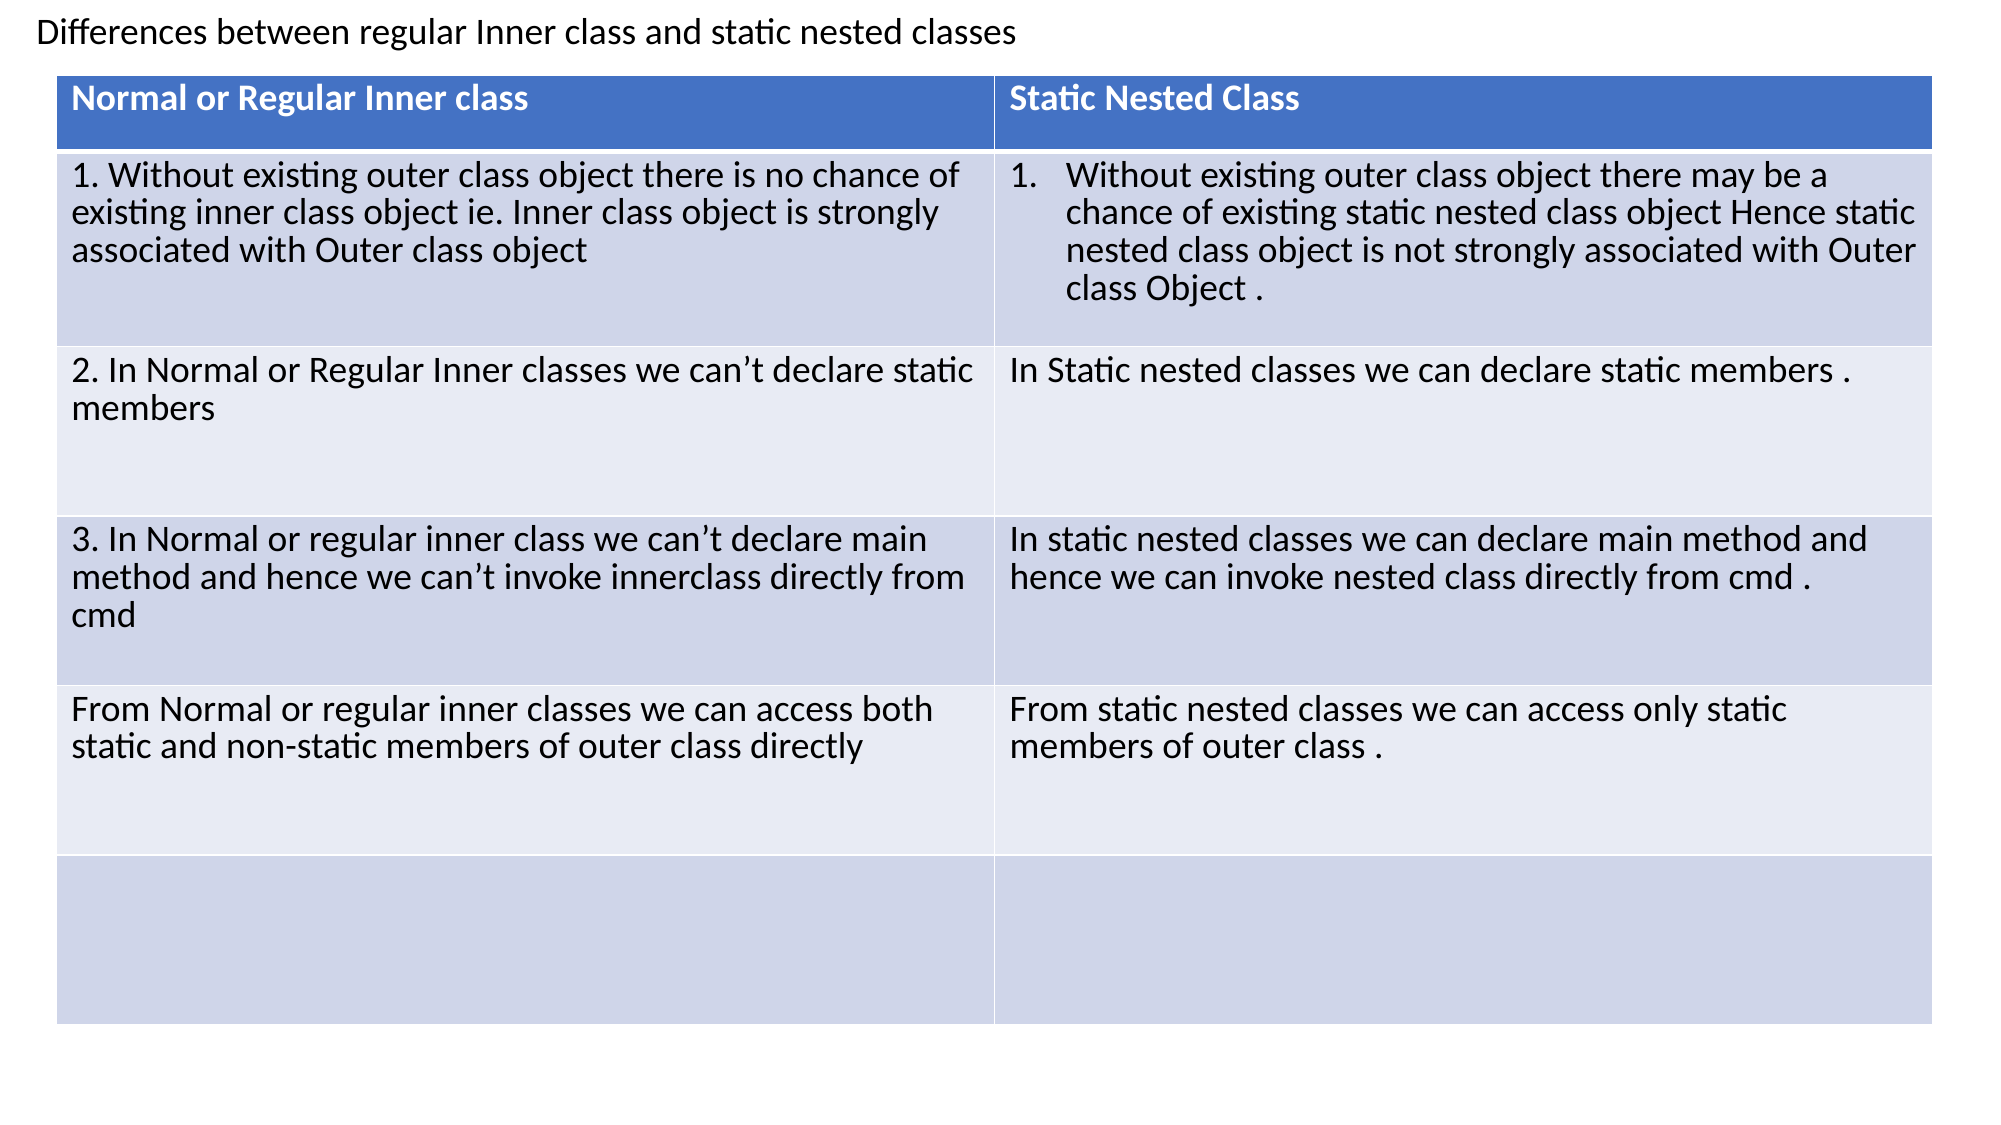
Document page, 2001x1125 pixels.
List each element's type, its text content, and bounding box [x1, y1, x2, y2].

table_cell In static nested classes we can declare main method and hence we can invoke nested class directly from cmd . [995, 517, 1932, 685]
table_header Normal or Regular Inner class [57, 76, 994, 149]
table_cell 1. Without existing outer class object there is no chance of existing inner class object ie. Inner class object is strongly associated with Outer class object [57, 154, 994, 346]
table_cell 3. In Normal or regular inner class we can’t declare main method and hence we can’t invoke innerclass directly from cmd [57, 517, 994, 685]
table_cell 2. In Normal or Regular Inner classes we can’t declare static members [57, 347, 994, 515]
table_cell From static nested classes we can access only static members of outer class . [995, 686, 1932, 854]
table_cell Without existing outer class object there may be a chance of existing static nested class object Hence static nested class object is not strongly associated with Outer class Object . [995, 154, 1932, 346]
table_cell In Static nested classes we can declare static members . [995, 347, 1932, 515]
text_box Differences between regular Inner class and static nested classes [21, 0, 1974, 105]
table_cell From Normal or regular inner classes we can access both static and non-static members of outer class directly [57, 686, 994, 854]
table_cell [57, 856, 994, 1024]
table_cell [995, 856, 1932, 1024]
table_header Static Nested Class [995, 76, 1932, 149]
